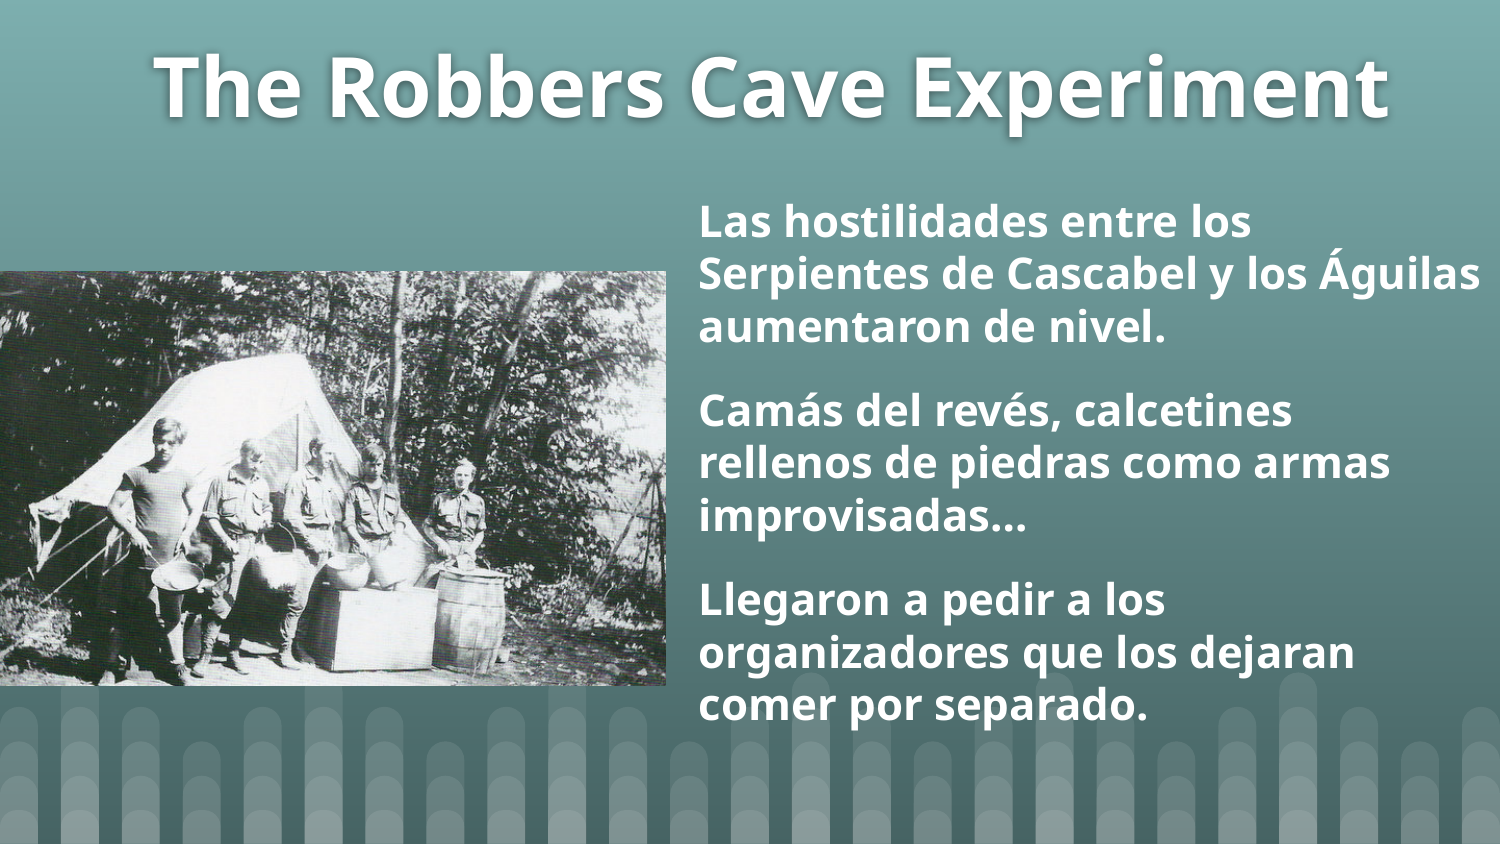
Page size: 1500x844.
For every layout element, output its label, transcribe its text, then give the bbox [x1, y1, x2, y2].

text_box Llegaron a pedir a los organizadores que los dejaran comer por separado. [683, 557, 1442, 745]
text_box Las hostilidades entre los Serpientes de Cascabel y los Águilas aumentaron de nivel. [683, 178, 1500, 366]
picture [0, 271, 667, 687]
text_box Camás del revés, calcetines rellenos de piedras como armas improvisadas… [683, 367, 1479, 556]
title The Robbers Cave Experiment [87, 0, 1456, 179]
